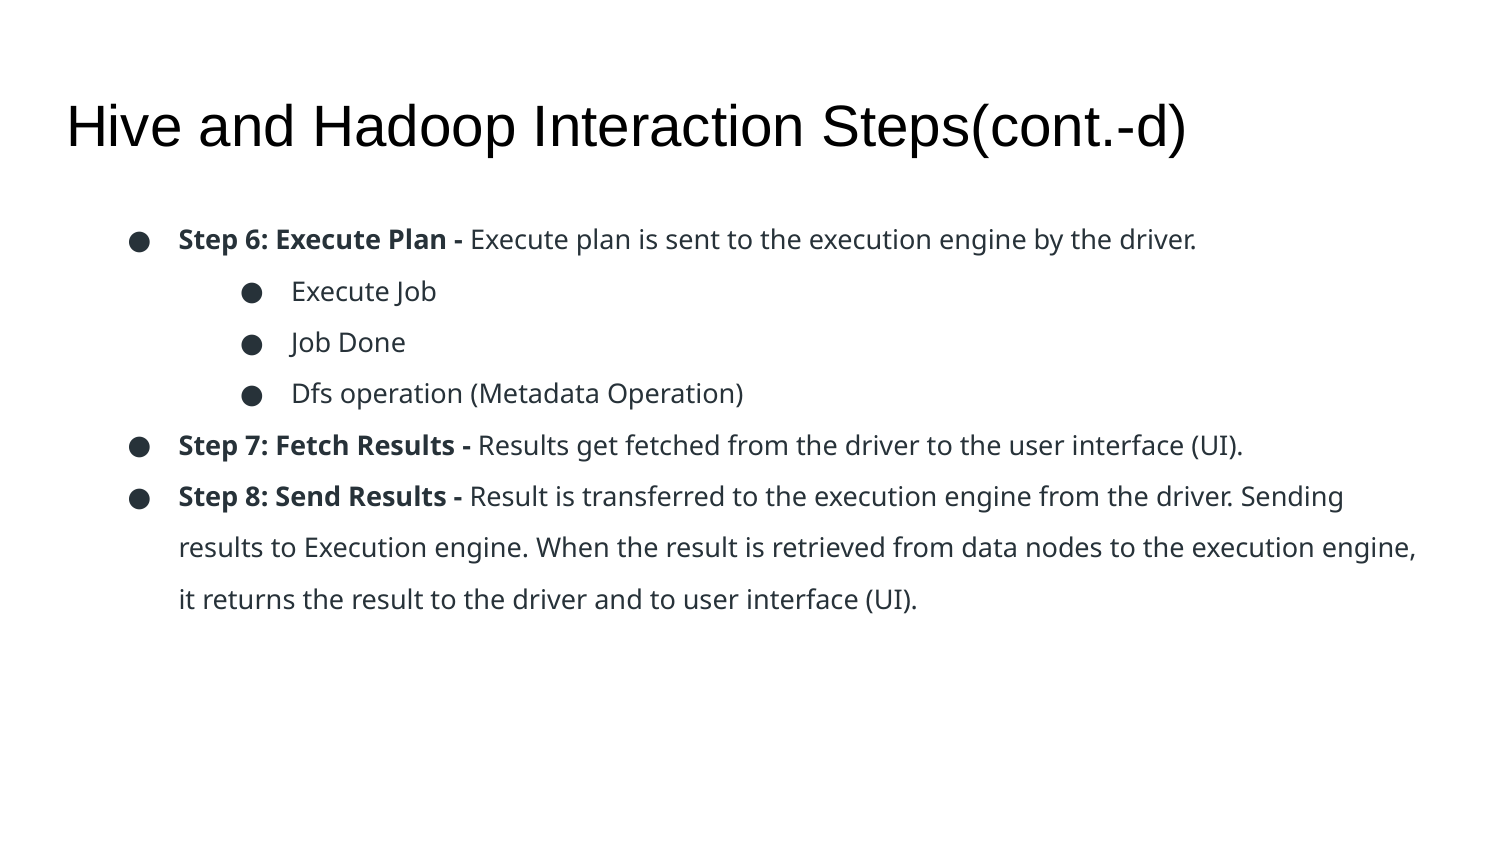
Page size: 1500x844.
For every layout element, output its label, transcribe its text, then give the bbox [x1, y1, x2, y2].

list Step 6: Execute Plan - Execute plan is sent to the execution engine by the driver. Execute Job Job Done Dfs operation (Metadata Operation) Step 7: Fetch Results - Results get fetched from the driver to the user interface (UI). Step 8: Send Results - Result is transferred to the execution engine from the driver. Sending results to Execution engine. When the result is retrieved from data nodes to the execution engine, it returns the result to the driver and to user interface (UI). [51, 189, 1449, 750]
title Hive and Hadoop Interaction Steps(cont.-d) [51, 72, 1449, 167]
